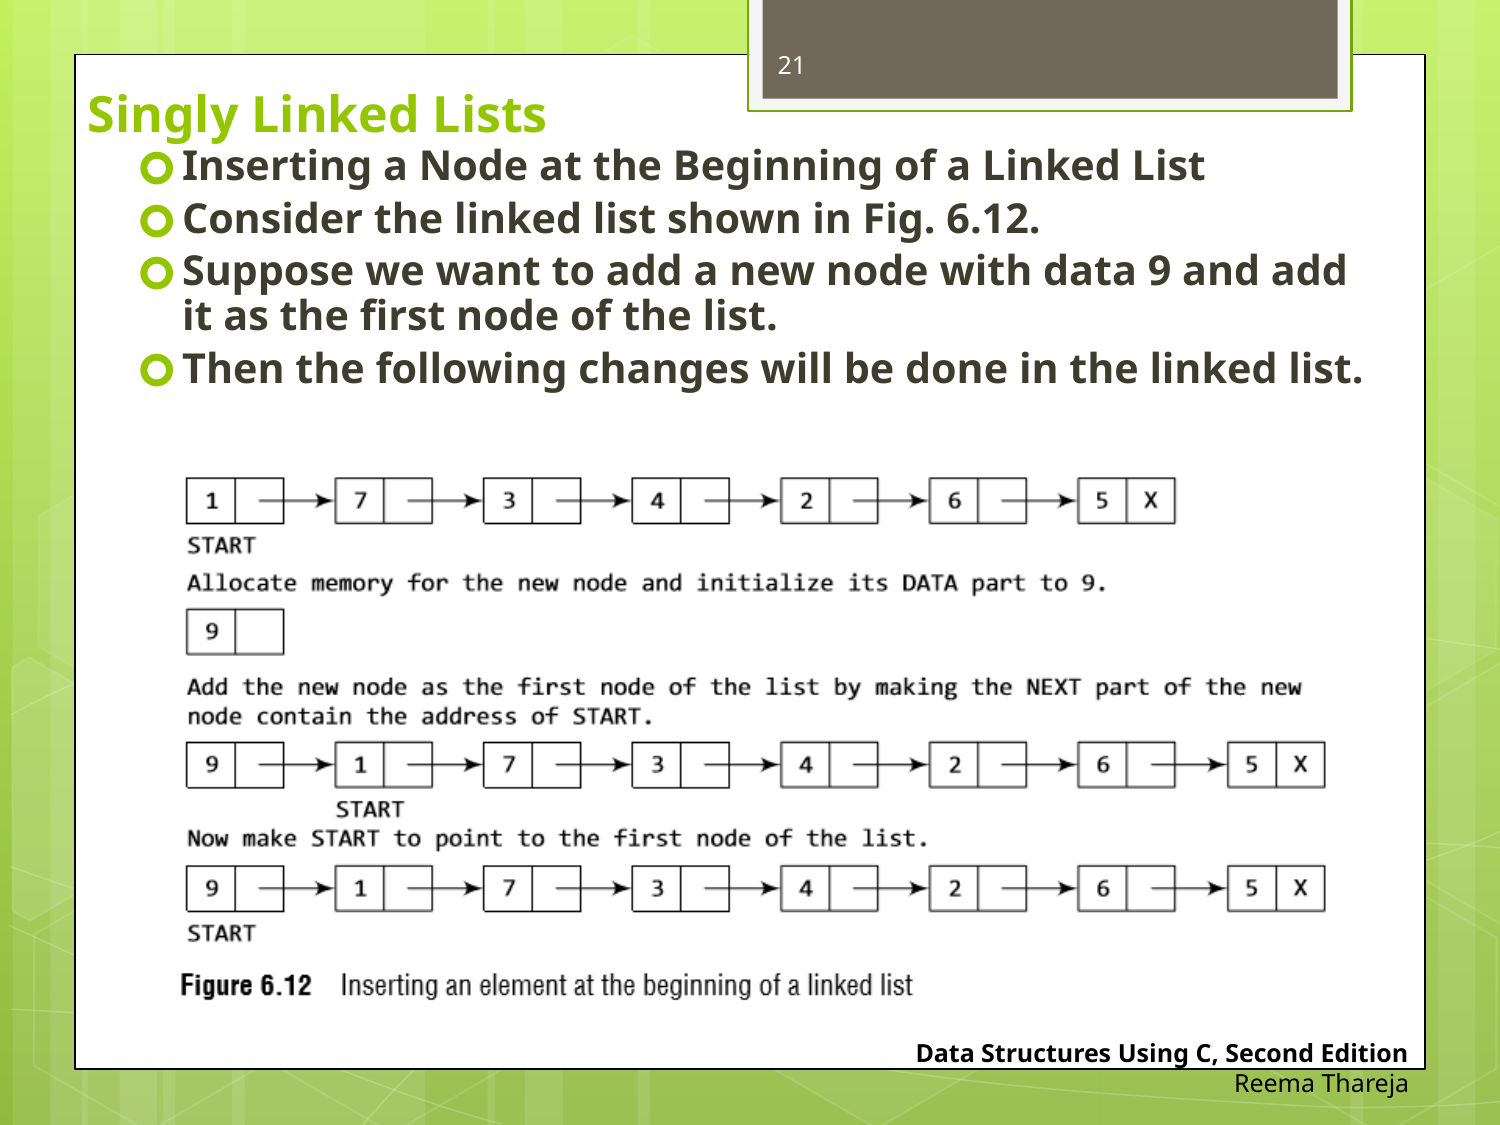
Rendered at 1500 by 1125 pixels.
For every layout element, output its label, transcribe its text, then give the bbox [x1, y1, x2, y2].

list Inserting a Node at the Beginning of a Linked List Consider the linked list shown in Fig. 6.12. Suppose we want to add a new node with data 9 and add it as the first node of the list. Then the following changes will be done in the linked list. [112, 137, 1400, 438]
footer Data Structures Using C, Second Edition Reema Thareja [849, 1037, 1425, 1098]
title Singly Linked Lists [72, 37, 1225, 150]
slide_number 21 [762, 36, 982, 97]
picture [169, 462, 1344, 1022]
